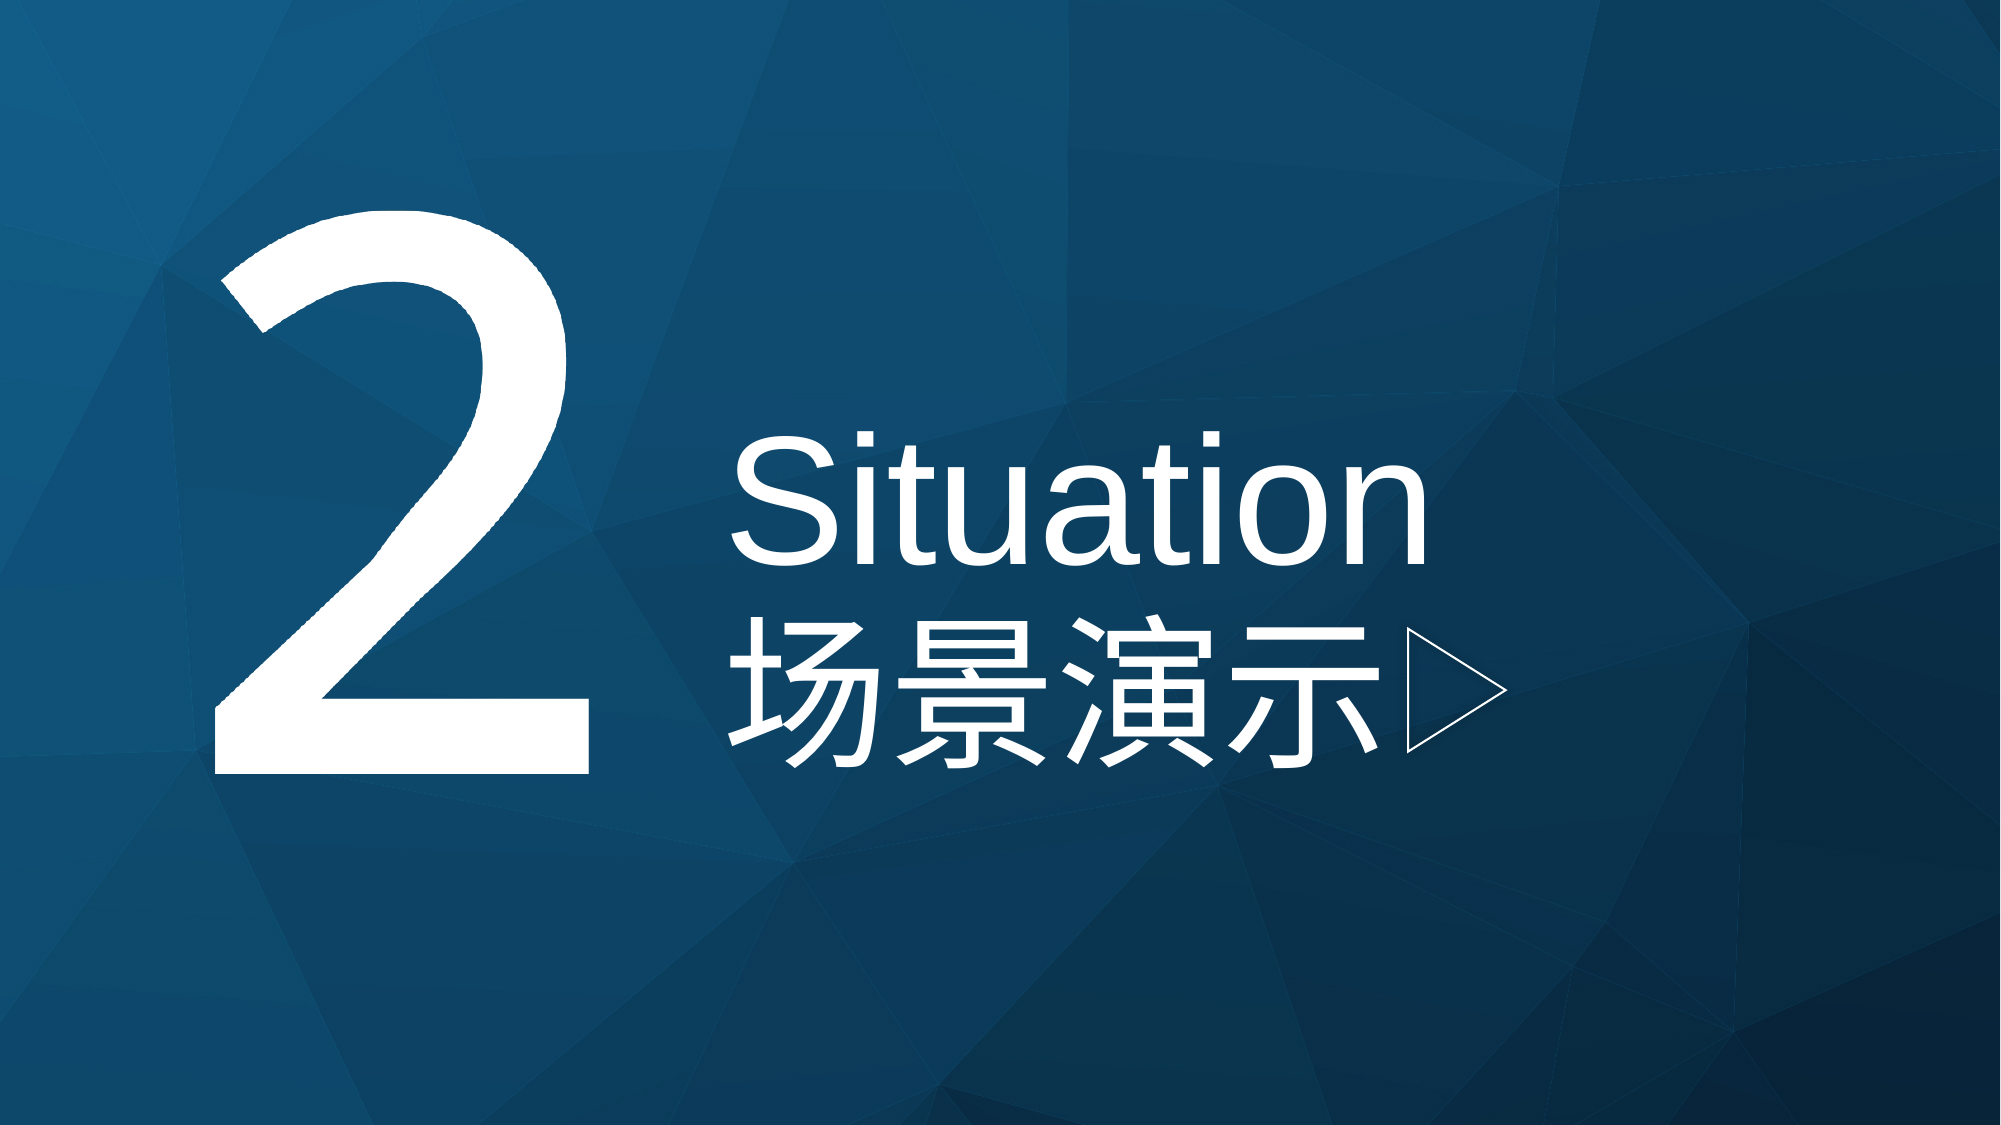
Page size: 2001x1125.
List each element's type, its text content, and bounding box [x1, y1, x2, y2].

text_box Situation [708, 373, 1452, 609]
picture [0, 0, 2001, 1125]
text_box [1407, 626, 1508, 754]
text_box 场景演示 [708, 581, 1405, 797]
